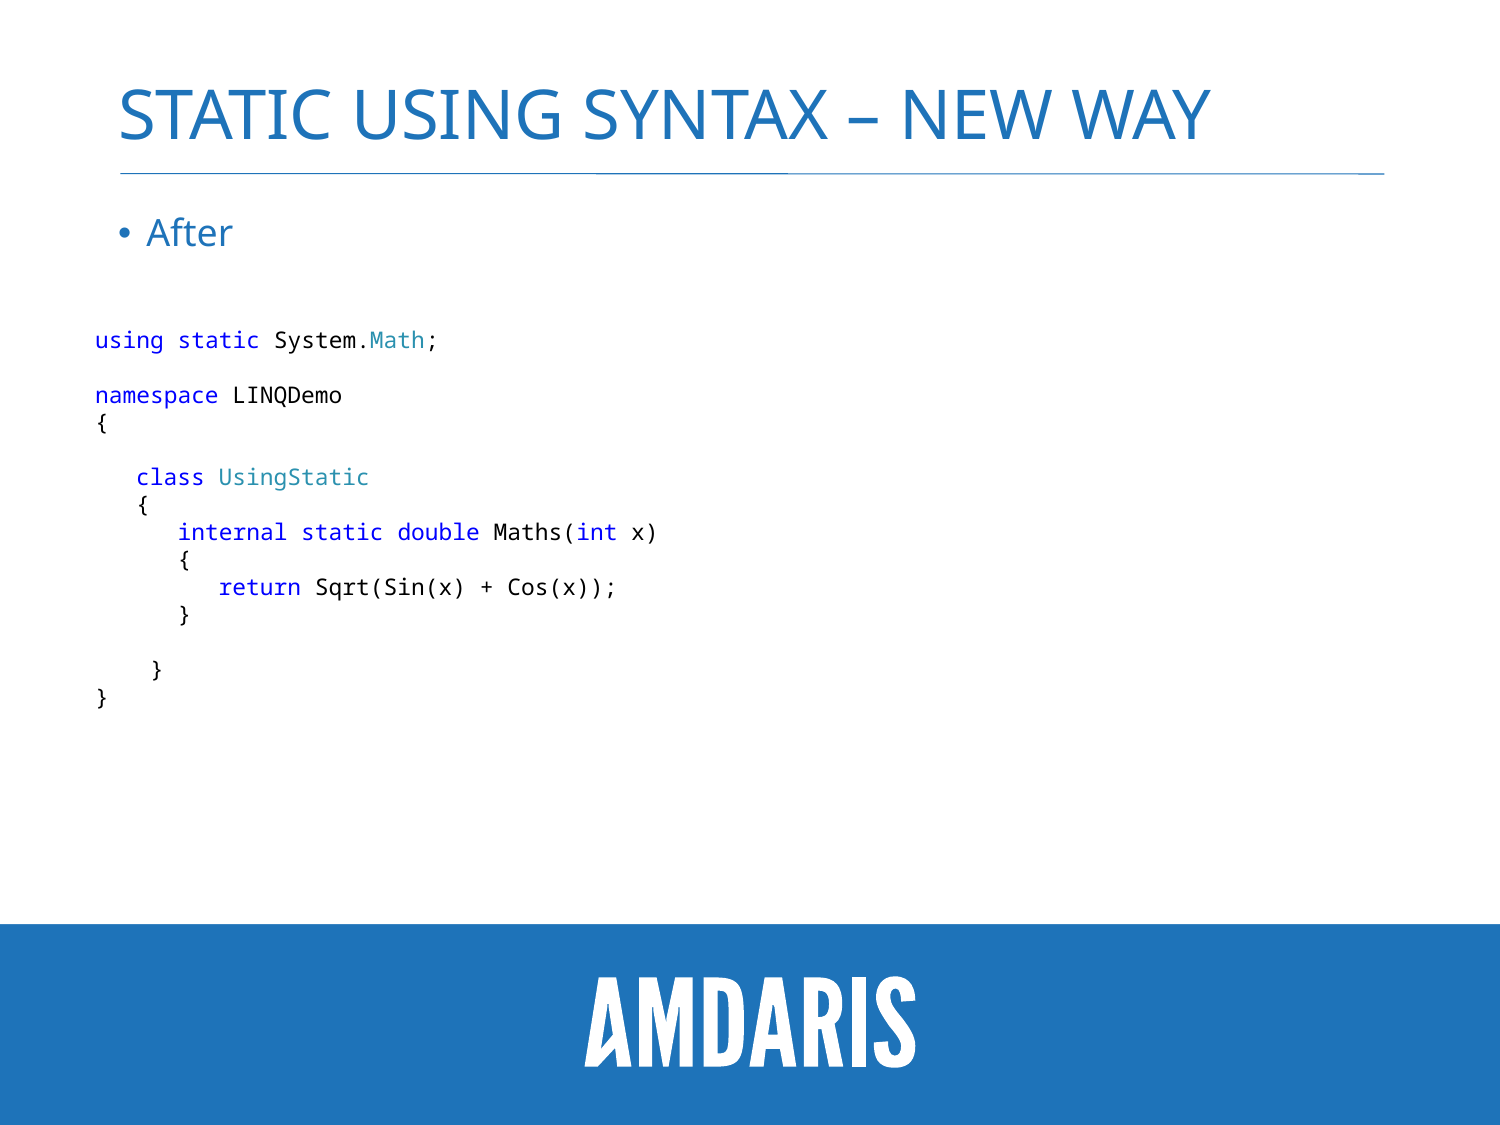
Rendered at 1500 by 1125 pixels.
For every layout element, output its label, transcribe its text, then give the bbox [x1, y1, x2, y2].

text_box using static System.Math; namespace LINQDemo { class UsingStatic { internal static double Maths(int x) { return Sqrt(Sin(x) + Cos(x)); } } } [80, 317, 674, 718]
title Static Using Syntax – new Way [103, 59, 1397, 175]
list After [103, 206, 1397, 887]
